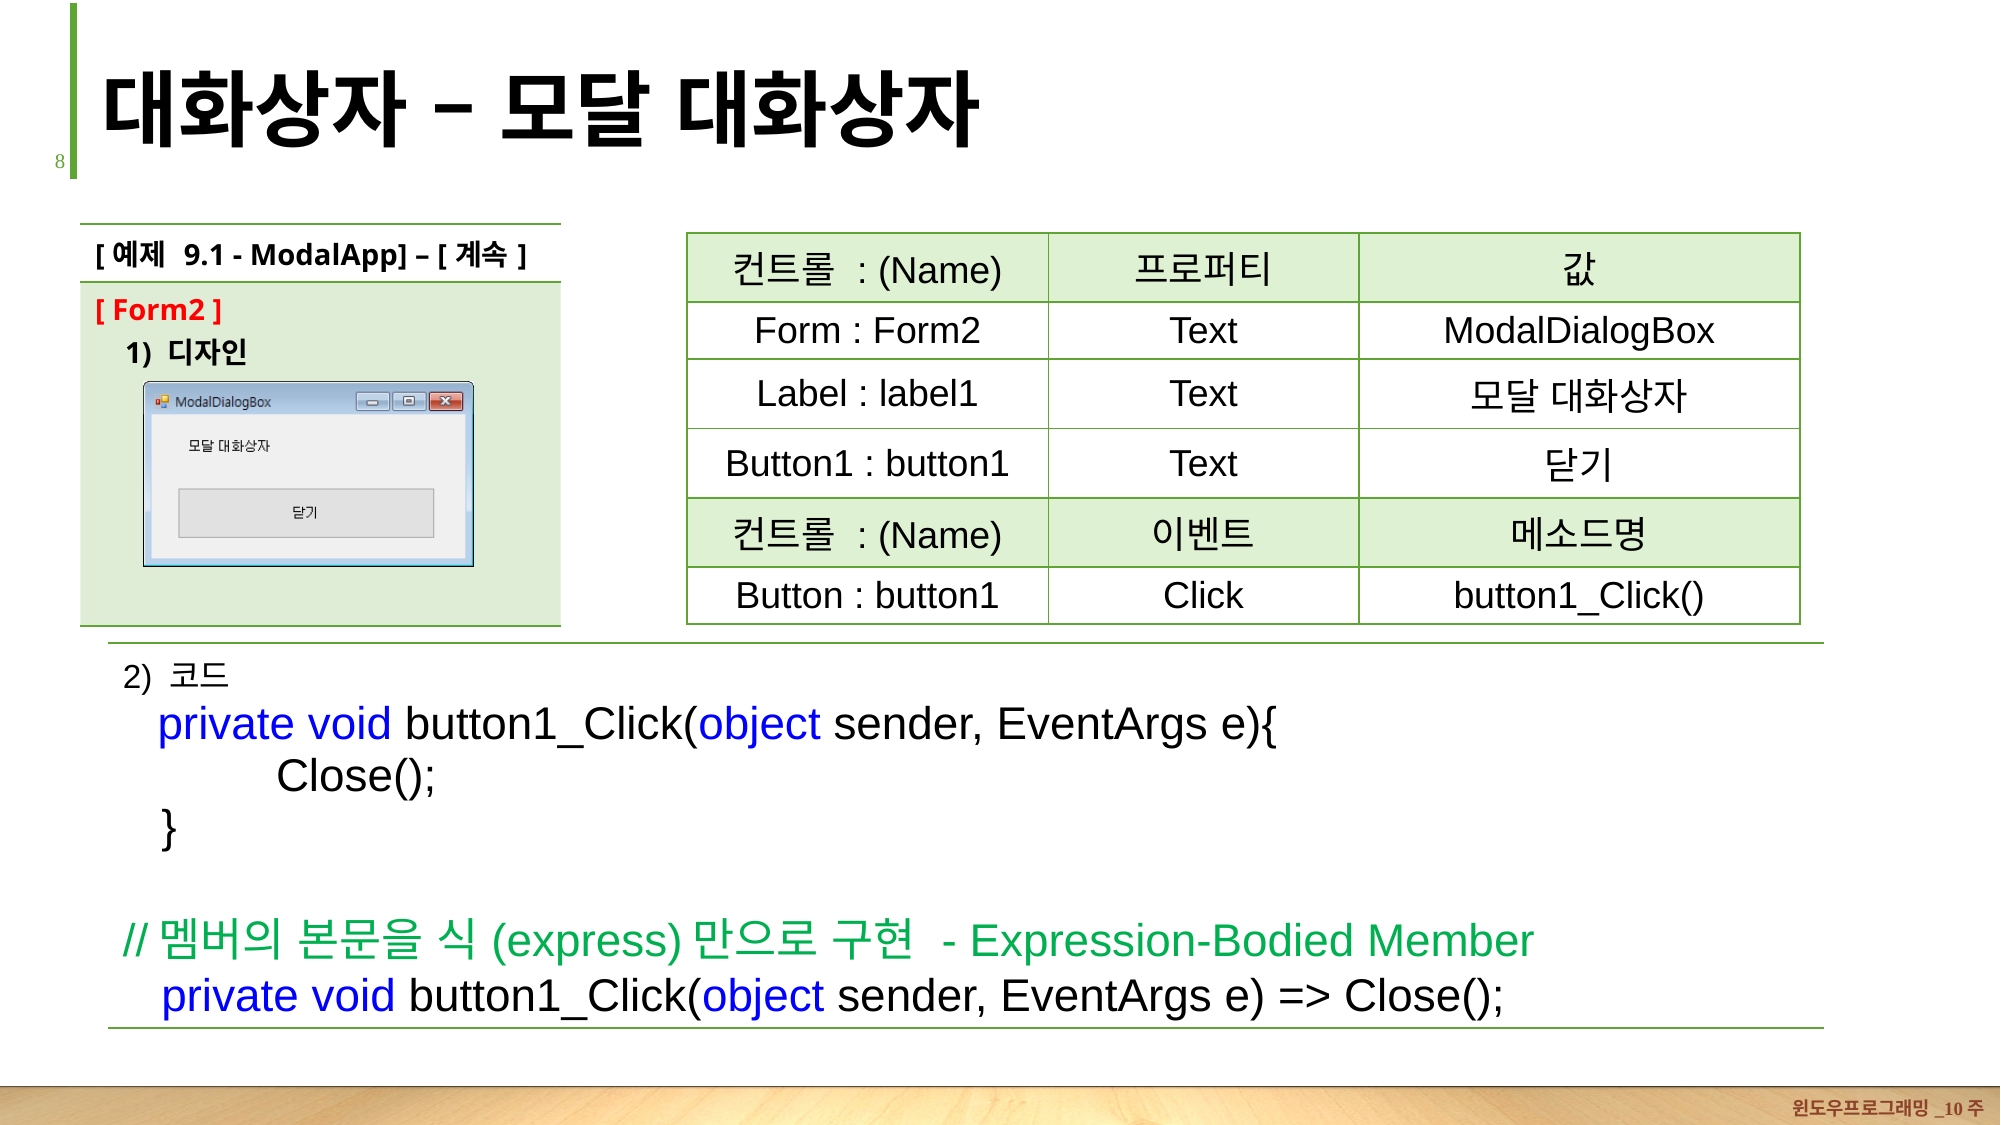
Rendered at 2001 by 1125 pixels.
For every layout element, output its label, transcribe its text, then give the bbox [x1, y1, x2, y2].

table_cell Text [1049, 429, 1358, 497]
table_header 이벤트 [1049, 499, 1358, 566]
table_cell Text [1049, 360, 1358, 428]
table_cell 모달 대화상자 [1360, 360, 1799, 428]
footer 윈도우프로그래밍_10주 [1201, 1091, 2000, 1125]
table_header 컨트롤 : (Name) [688, 234, 1048, 301]
table_header 메소드명 [1360, 499, 1799, 566]
picture [143, 381, 474, 567]
picture [0, 1086, 2000, 1125]
table_cell Click [1049, 568, 1358, 623]
table_cell ModalDialogBox [1360, 303, 1799, 358]
table_cell Text [1049, 303, 1358, 358]
table_header 값 [1360, 234, 1799, 301]
table_cell Button : button1 [688, 568, 1048, 623]
table_cell Form : Form2 [688, 303, 1048, 358]
table_cell [ Form2 ] 1) 디자인 [80, 283, 561, 625]
table_cell 닫기 [1360, 429, 1799, 497]
slide_number 7 [19, 140, 81, 188]
table_header 컨트롤 : (Name) [688, 499, 1048, 566]
table_header 프로퍼티 [1049, 234, 1358, 301]
table_cell Label : label1 [688, 360, 1048, 428]
table_cell Button1 : button1 [688, 429, 1048, 497]
title 대화상자 – 모달 대화상자 [86, 15, 1649, 167]
table_cell button1_Click() [1360, 568, 1799, 623]
table_header [예제 9.1 - ModalApp] – [계속] [80, 225, 561, 281]
table_header 2) 코드 private void button1_Click(object sender, EventArgs e){ Close(); } //멤버의 본문을 식(express)만으로 구현 - Expression-Bodied Member private void button1_Click(object sender, EventArgs e) => Close(); [108, 644, 1824, 1027]
